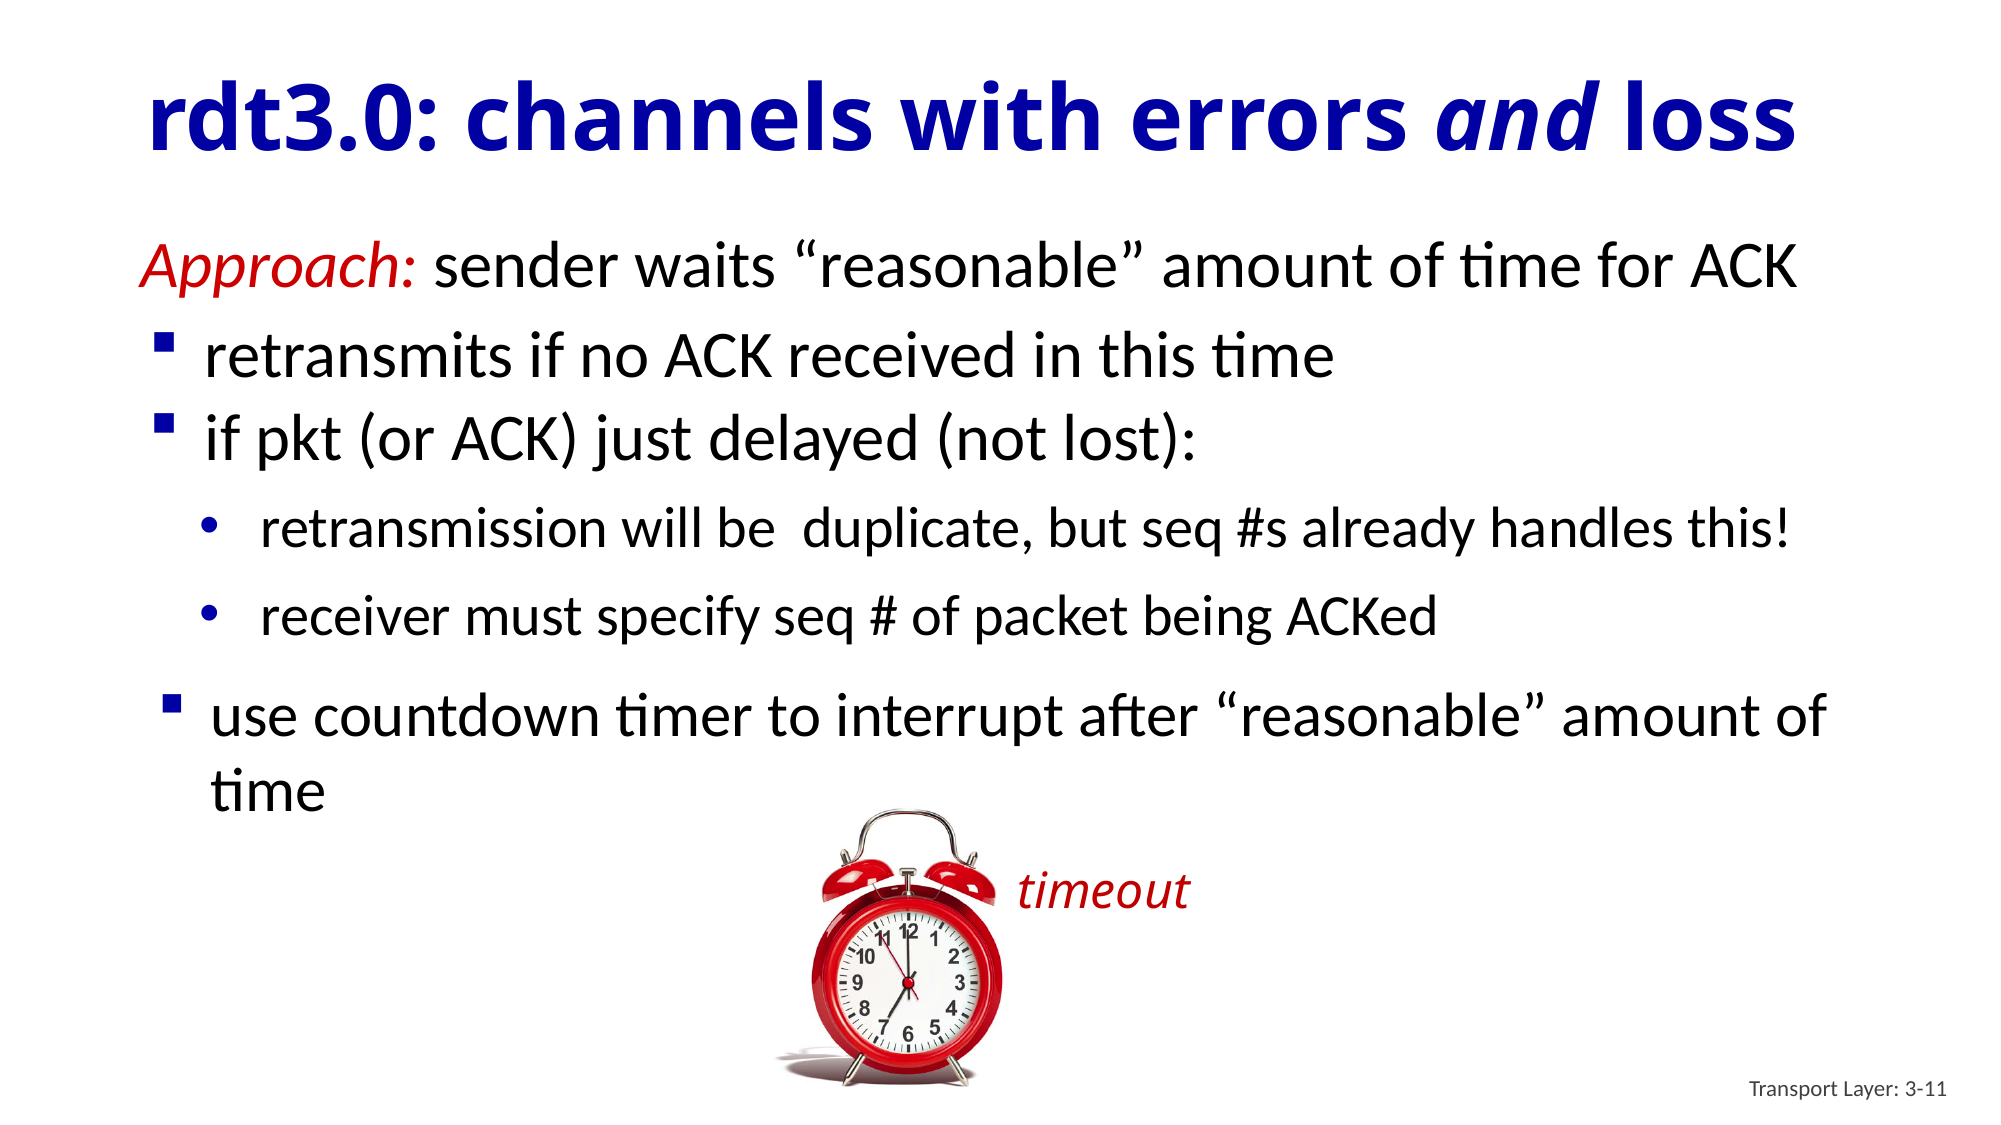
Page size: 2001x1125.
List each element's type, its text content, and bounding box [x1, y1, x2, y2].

title rdt3.0: channels with errors and loss [131, 47, 1952, 195]
slide_number Transport Layer: 3-11 [1512, 1056, 1963, 1117]
text_box Approach: sender waits “reasonable” amount of time for ACK retransmits if no ACK received in this time if pkt (or ACK) just delayed (not lost): retransmission will be duplicate, but seq #s already handles this! receiver must specify seq # of packet being ACKed [123, 222, 1916, 1055]
text_box use countdown timer to interrupt after “reasonable” amount of time [132, 665, 1925, 833]
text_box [631, 799, 1204, 1113]
